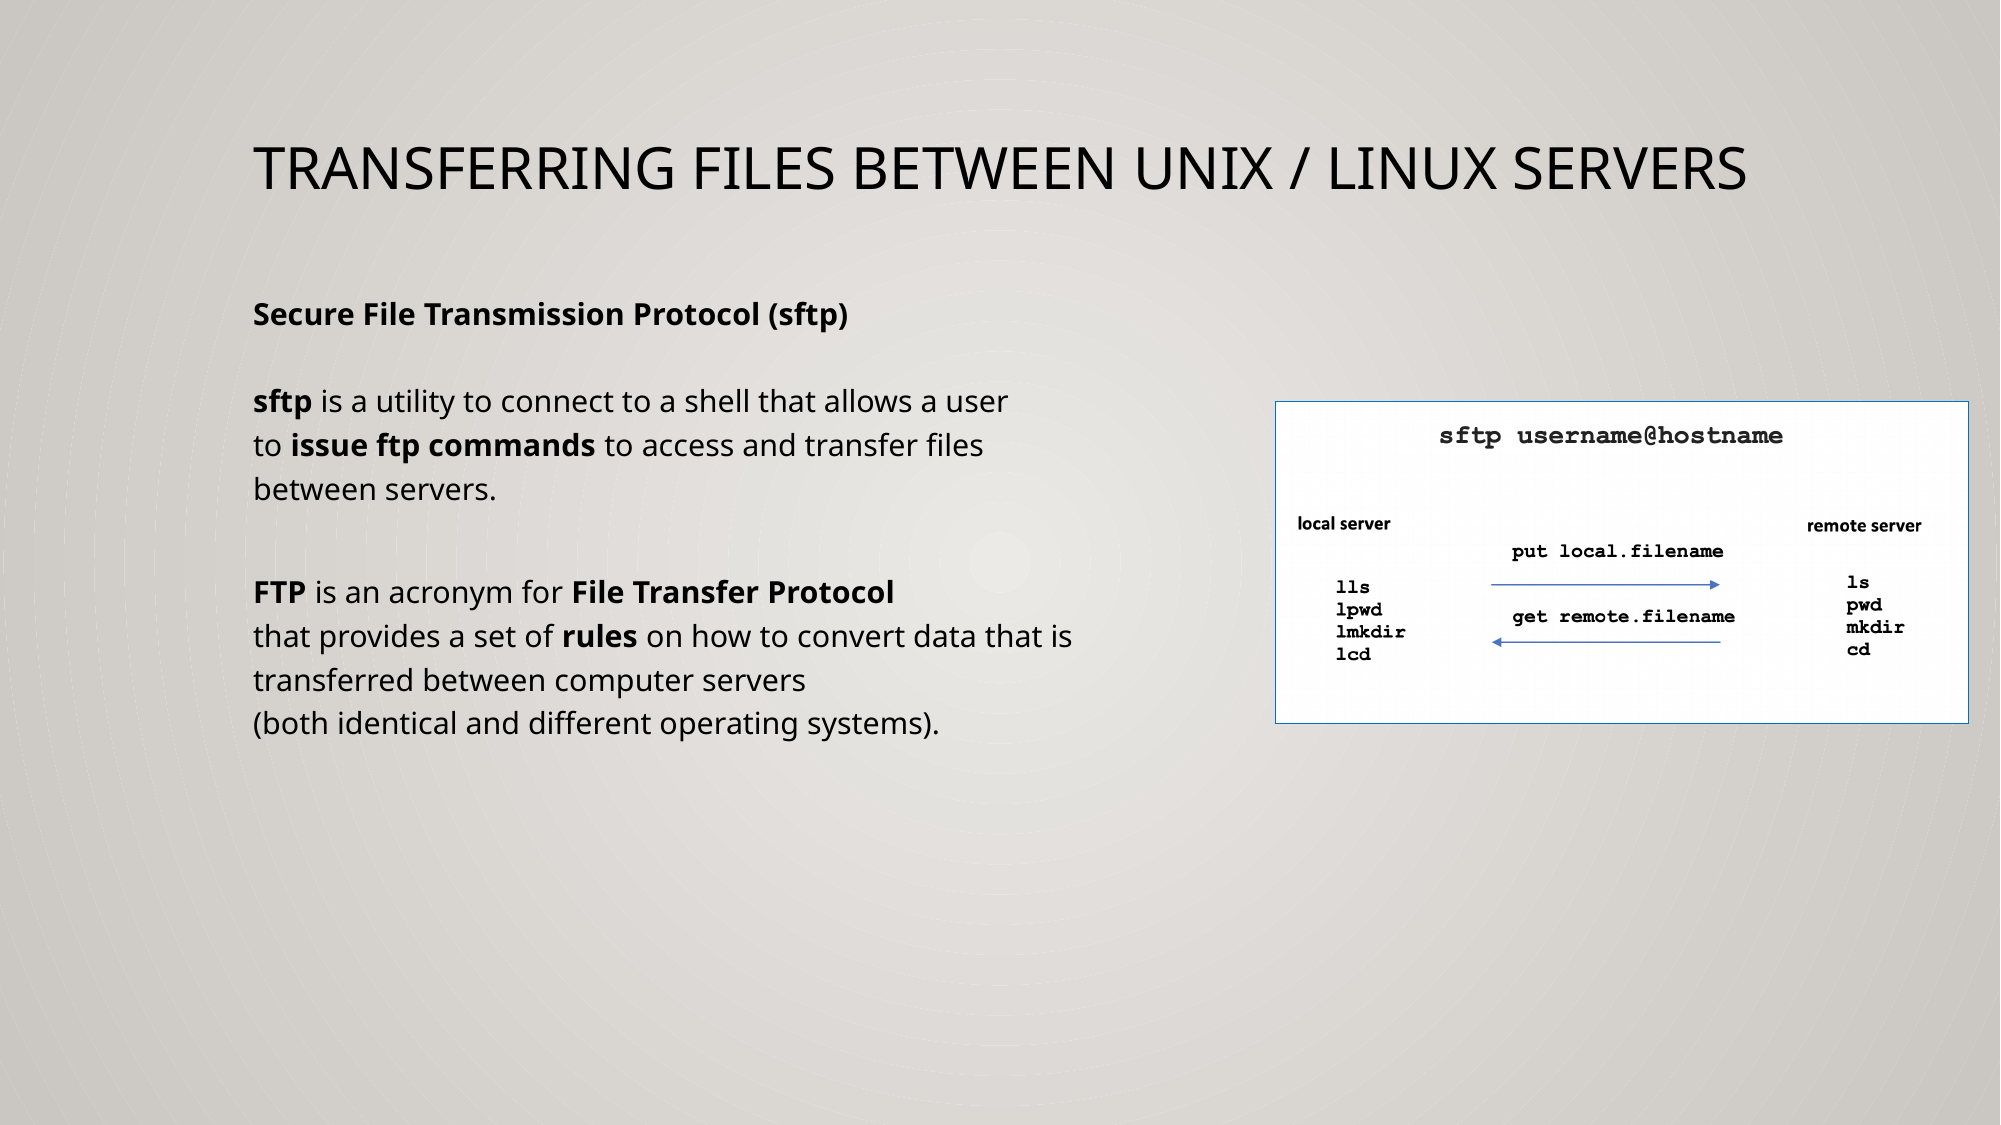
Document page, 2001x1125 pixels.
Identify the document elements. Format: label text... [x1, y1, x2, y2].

title Transferring files between unix / Linux servers [238, 131, 1814, 305]
list Secure File Transmission Protocol (sftp) sftp is a utility to connect to a shell that allows a user to issue ftp commands to access and transfer files between servers. FTP is an acronym for File Transfer Protocol that provides a set of rules on how to convert data that is transferred between computer servers (both identical and different operating systems). [238, 279, 1237, 1061]
picture [1275, 401, 1969, 724]
